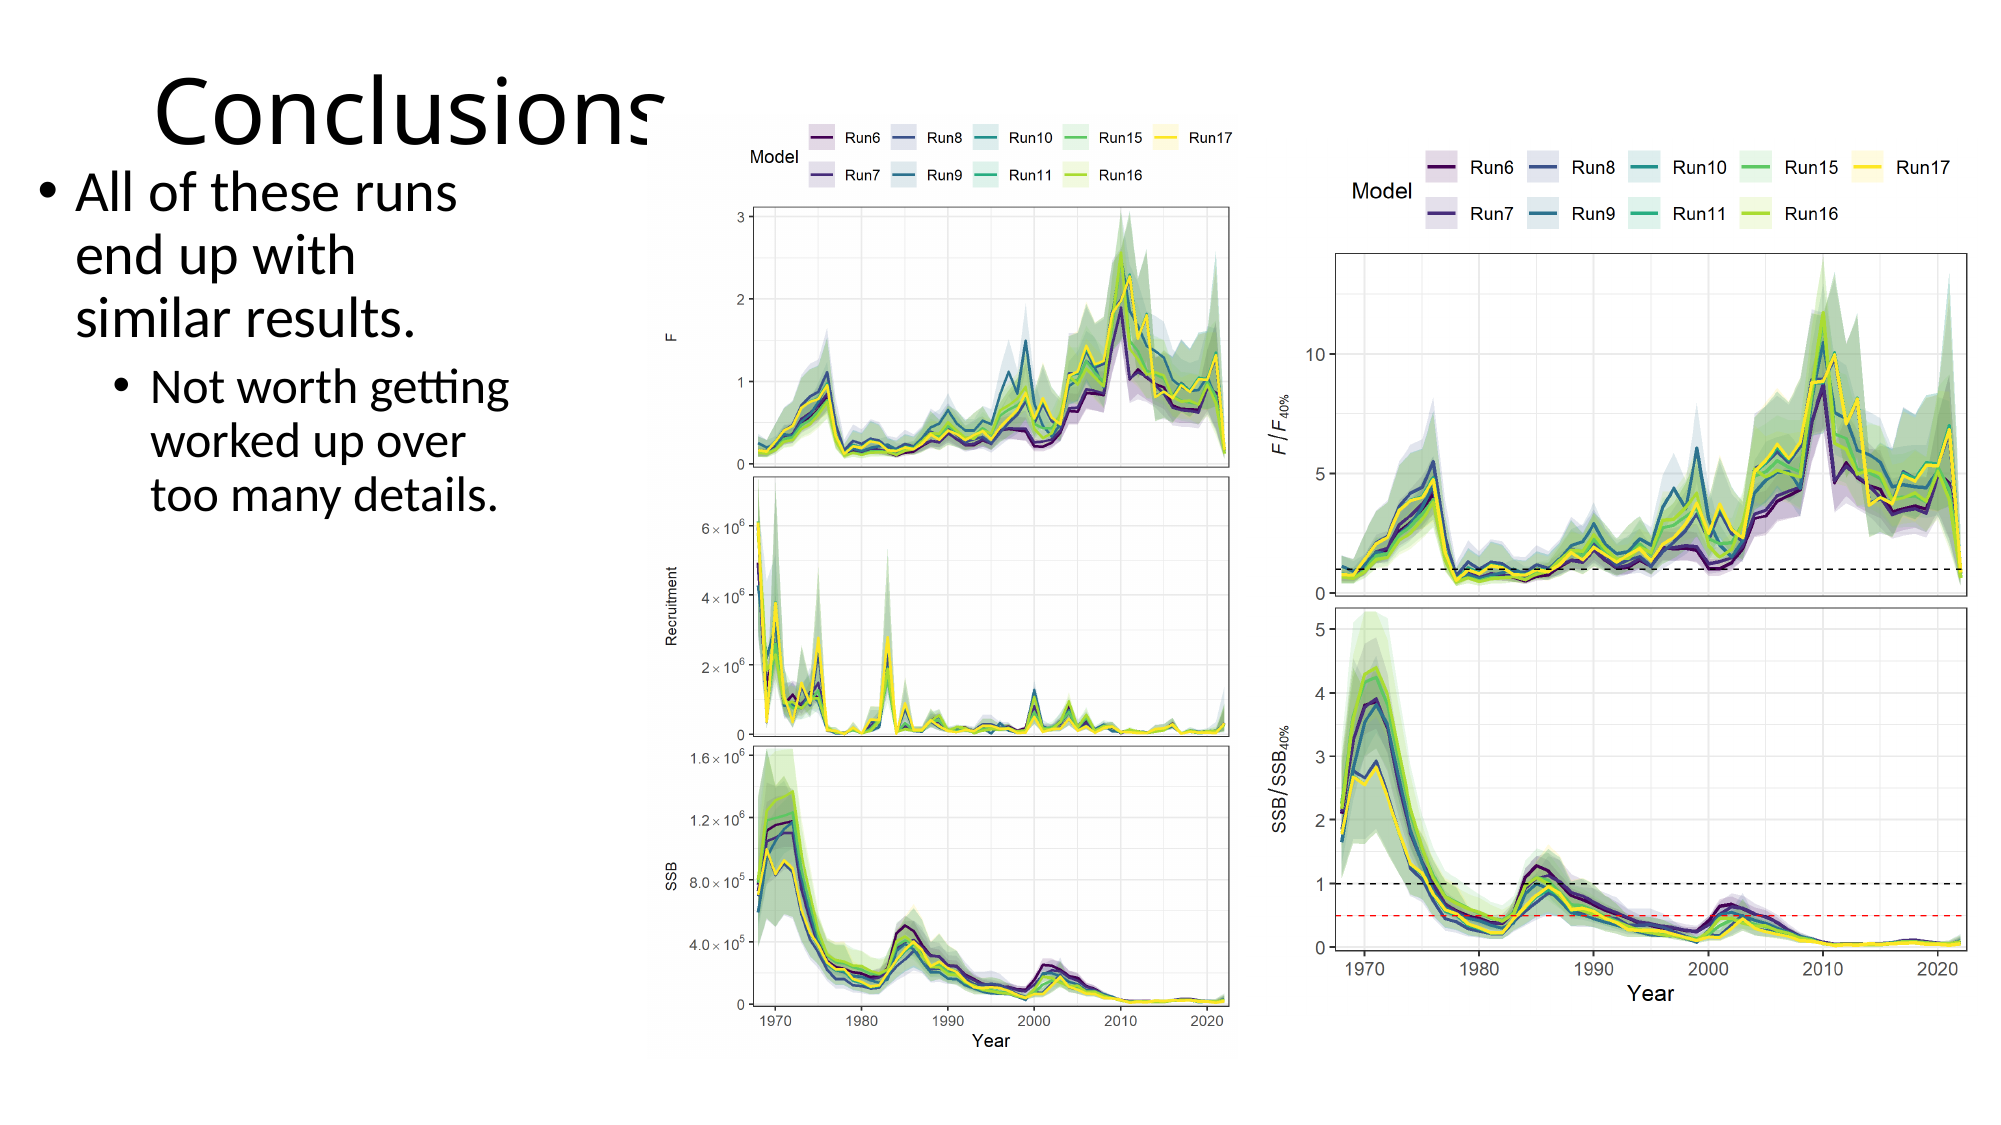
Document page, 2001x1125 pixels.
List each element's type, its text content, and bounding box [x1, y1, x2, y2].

picture [647, 114, 1238, 1059]
title Conclusions [137, 5, 1863, 224]
list All of these runs end up with similar results. Not worth getting worked up over too many details. [22, 153, 531, 868]
picture [1246, 138, 1978, 1016]
